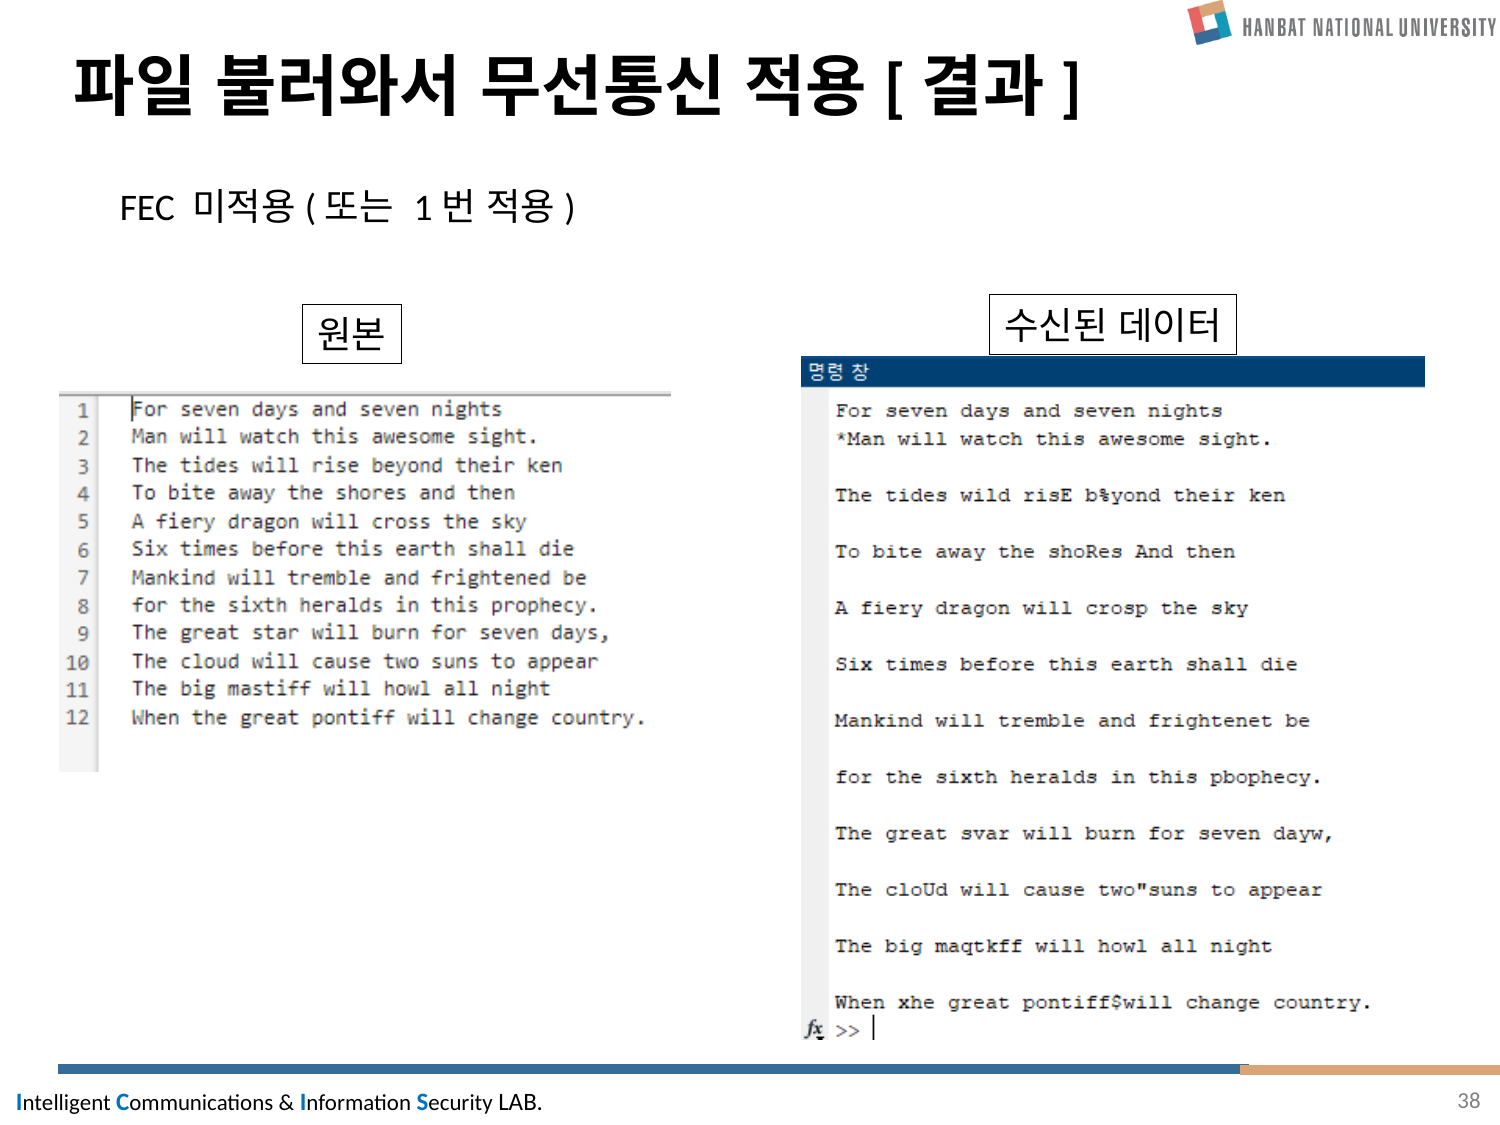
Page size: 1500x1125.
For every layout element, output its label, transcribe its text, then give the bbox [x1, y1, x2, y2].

picture [801, 356, 1425, 1040]
picture [59, 391, 671, 773]
picture [1187, 0, 1496, 45]
text_box FEC 미적용(또는 1번 적용) [105, 175, 591, 236]
text_box 수신된 데이터 [989, 294, 1237, 355]
slide_number 38 [1158, 1077, 1496, 1125]
title 파일 불러와서 무선통신 적용[결과] [59, 29, 1441, 148]
text_box 원본 [302, 304, 402, 364]
